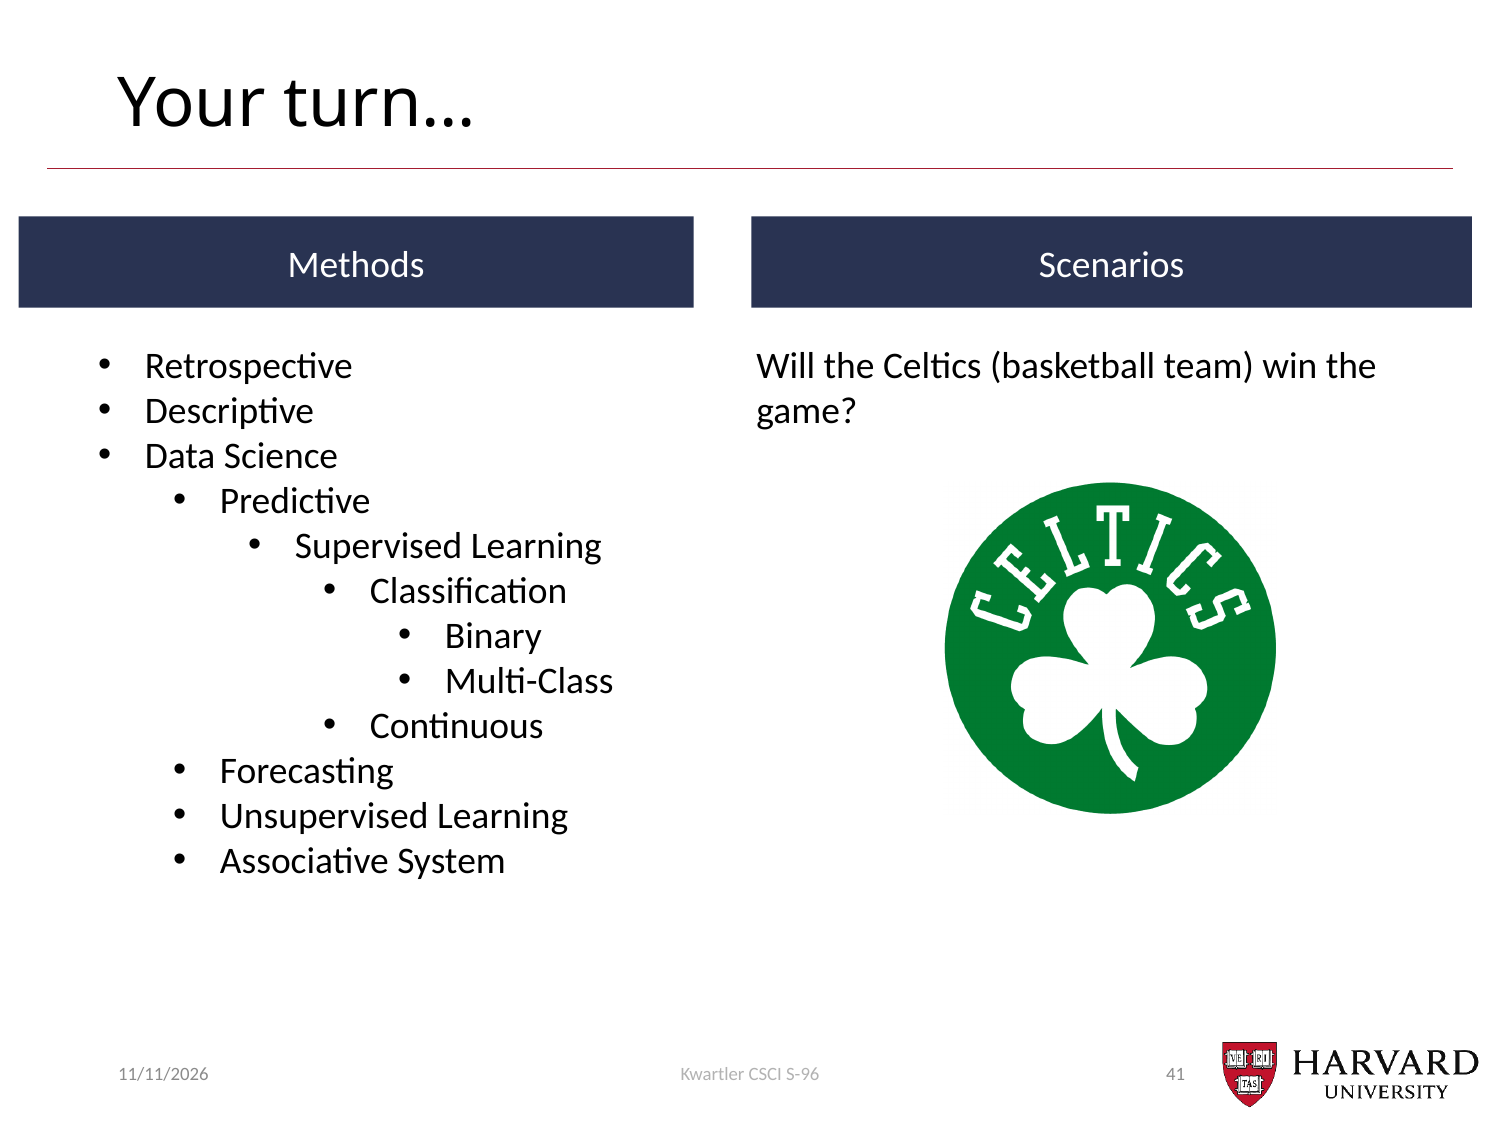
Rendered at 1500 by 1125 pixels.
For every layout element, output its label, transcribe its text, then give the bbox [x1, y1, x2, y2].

footer Kwartler CSCI S-96 [496, 1042, 1004, 1103]
title Your turn… [103, 59, 1397, 157]
text_box Retrospective Descriptive Data Science Predictive Supervised Learning Classification Binary Multi-Class Continuous Forecasting Unsupervised Learning Associative System [83, 334, 629, 934]
slide_number 41 [1059, 1042, 1200, 1103]
picture [943, 481, 1277, 815]
text_box Scenarios [750, 215, 1473, 309]
picture [1200, 1024, 1500, 1125]
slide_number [103, 1042, 441, 1103]
text_box Methods [18, 215, 695, 309]
text_box Will the Celtics (basketball team) win the game? [741, 334, 1488, 439]
